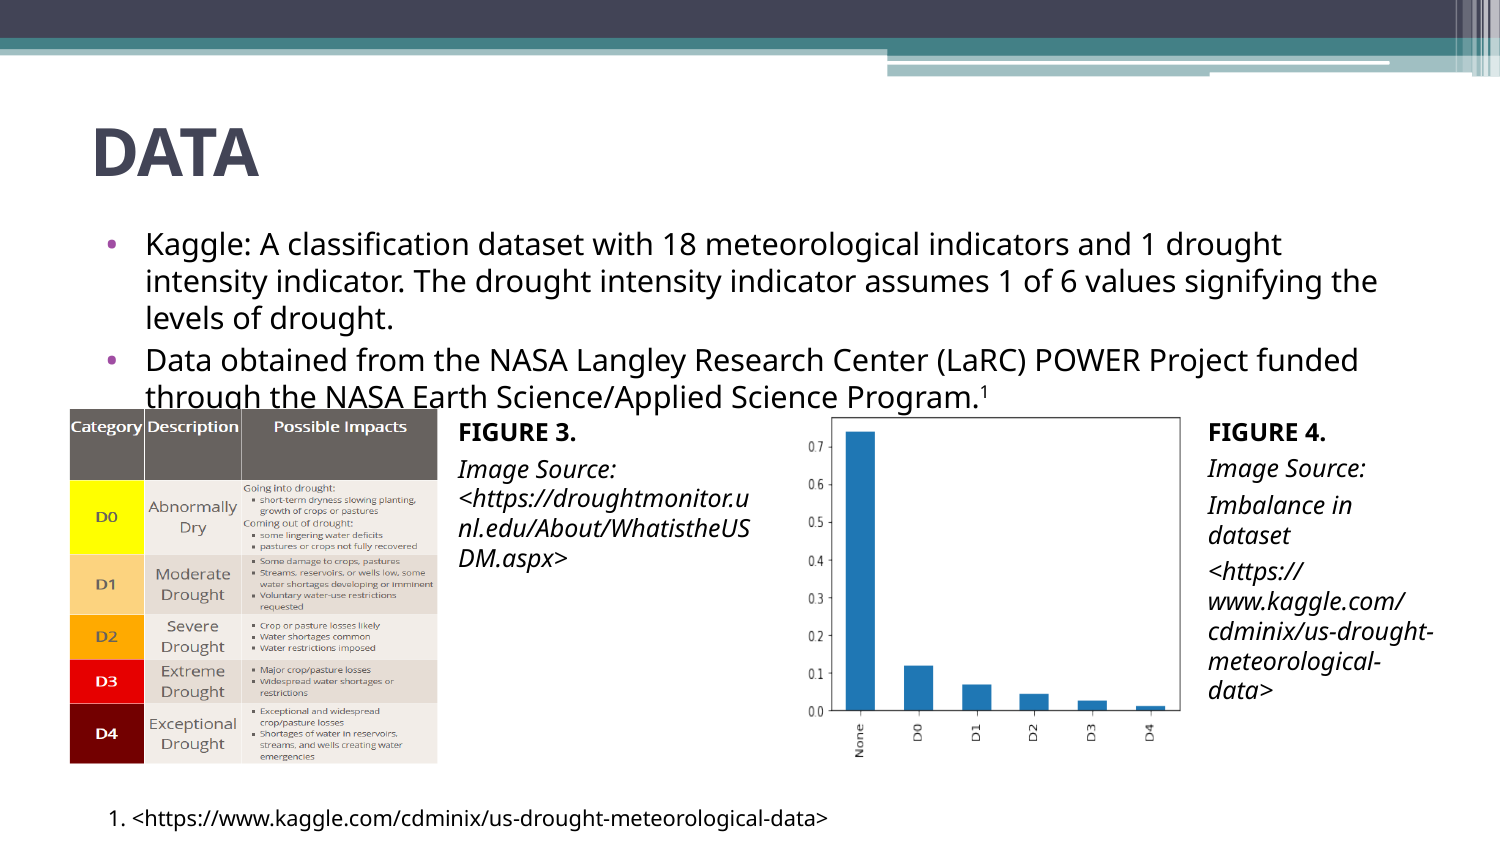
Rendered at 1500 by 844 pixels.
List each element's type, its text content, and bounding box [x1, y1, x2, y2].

title DATA [75, 84, 1425, 216]
text_box FIGURE 4. Image Source: Imbalance in dataset <https://www.kaggle.com/cdminix/us-drought-meteorological-data> [1188, 409, 1454, 647]
picture [799, 409, 1187, 764]
picture [69, 409, 438, 764]
list Kaggle: A classification dataset with 18 meteorological indicators and 1 drought intensity indicator. The drought intensity indicator assumes 1 of 6 values signifying the levels of drought. Data obtained from the NASA Langley Research Center (LaRC) POWER Project funded through the NASA Earth Science/Applied Science Program.1 [75, 217, 1425, 422]
text_box FIGURE 3. Image Source: <https://droughtmonitor.unl.edu/About/WhatistheUSDM.aspx> [438, 409, 775, 563]
text_box 1. <https://www.kaggle.com/cdminix/us-drought-meteorological-data> [74, 796, 1425, 844]
